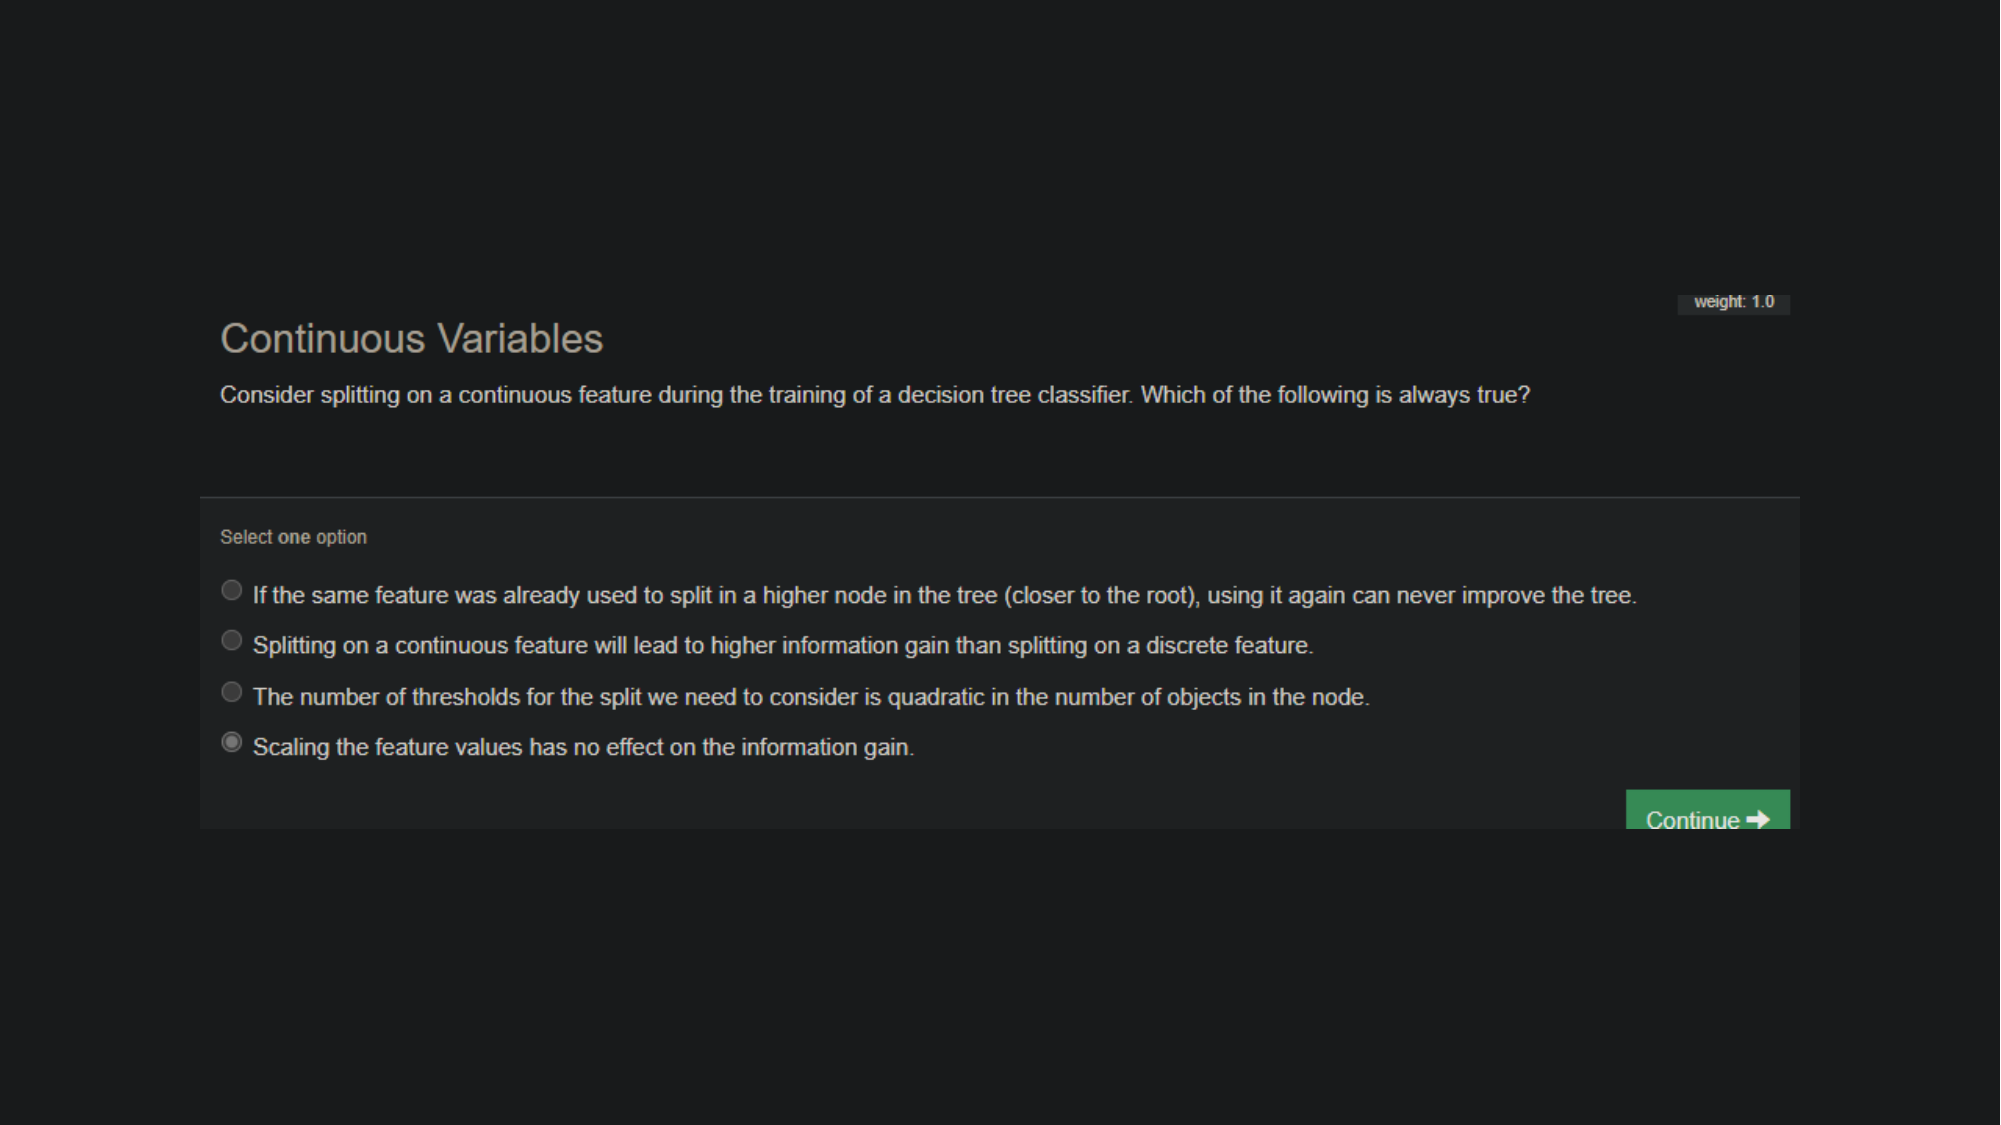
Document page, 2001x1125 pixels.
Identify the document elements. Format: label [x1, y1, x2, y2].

picture [200, 295, 1800, 829]
